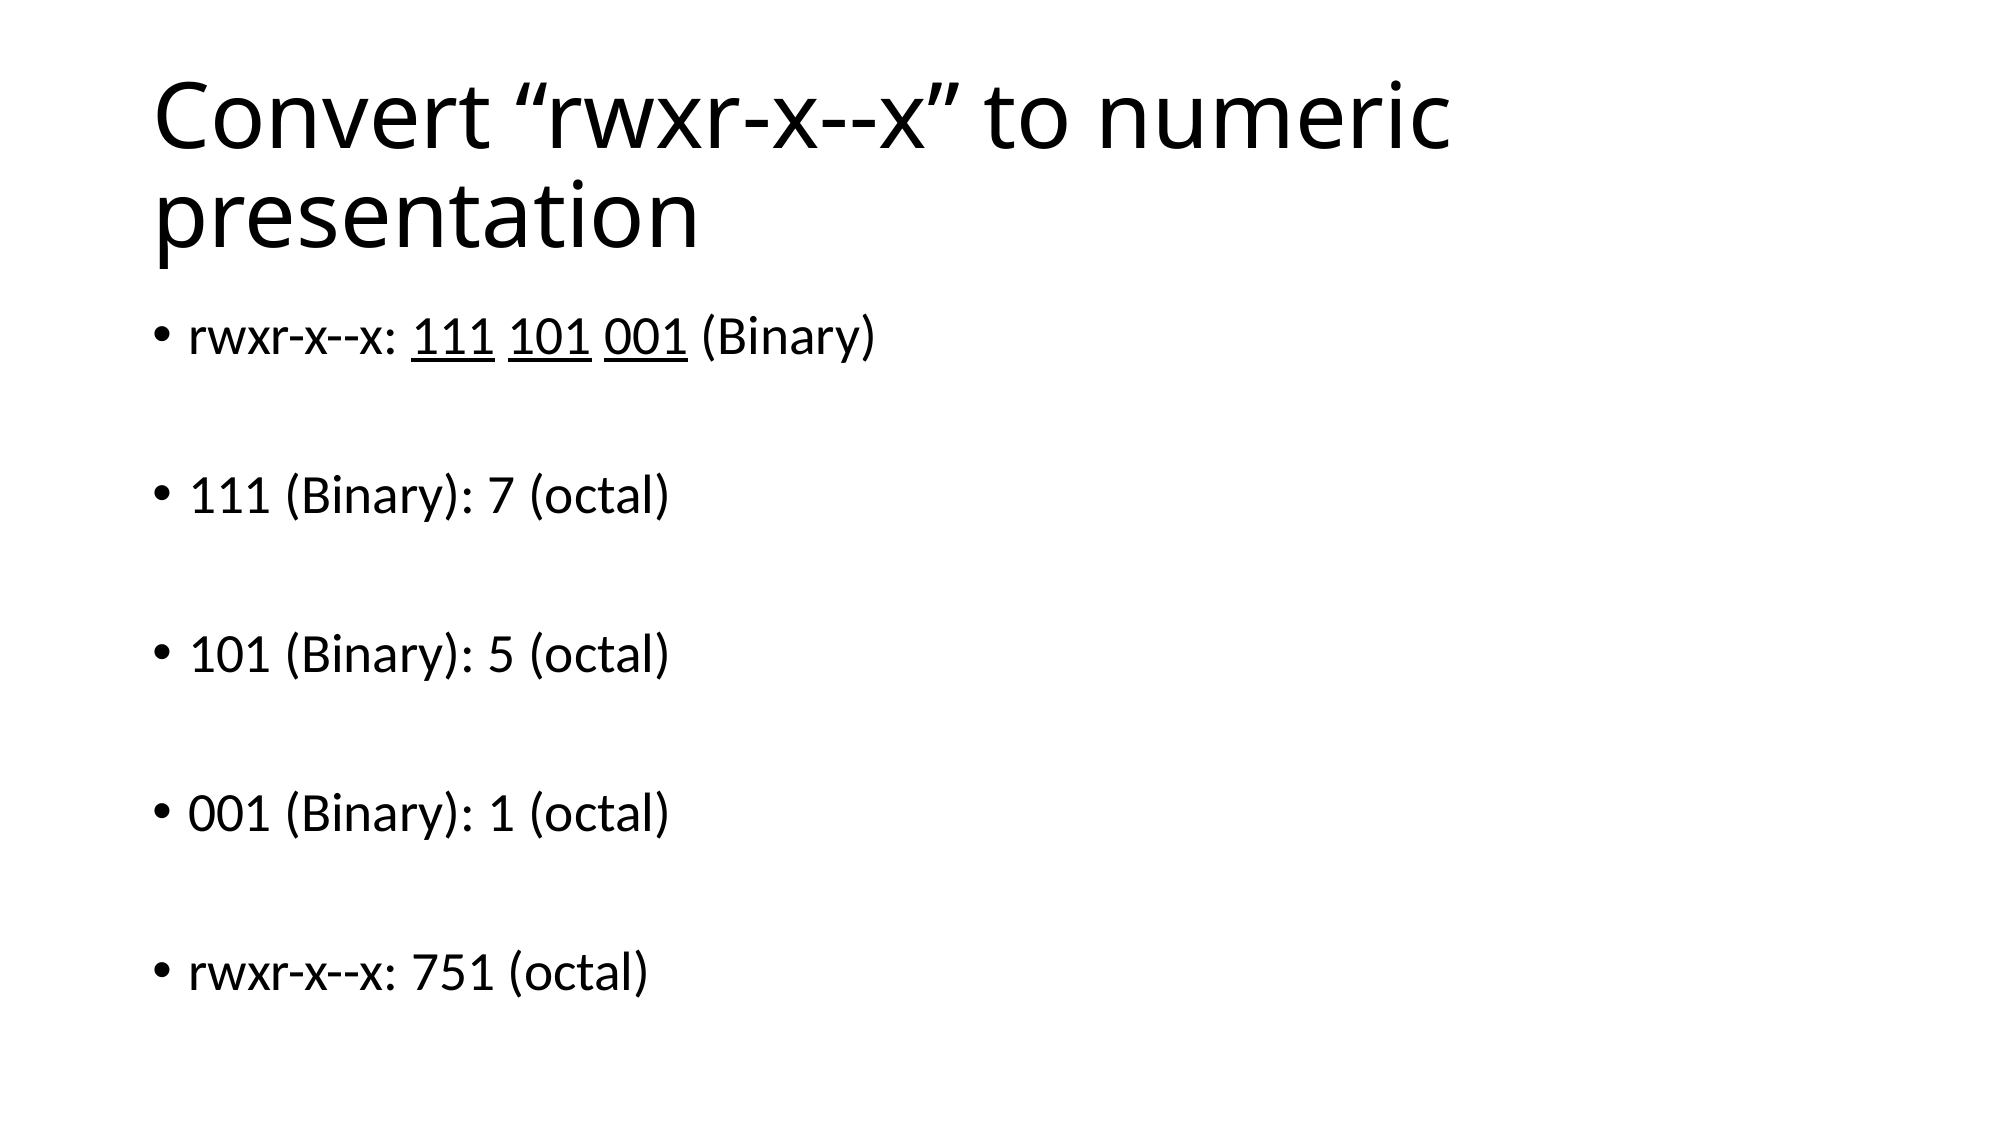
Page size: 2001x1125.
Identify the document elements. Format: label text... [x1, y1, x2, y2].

title Convert “rwxr-x--x” to numeric presentation [137, 59, 1863, 278]
list rwxr-x--x: 111 101 001 (Binary) 111 (Binary): 7 (octal) 101 (Binary): 5 (octal) 001 (Binary): 1 (octal) rwxr-x--x: 751 (octal) [137, 299, 1863, 1014]
